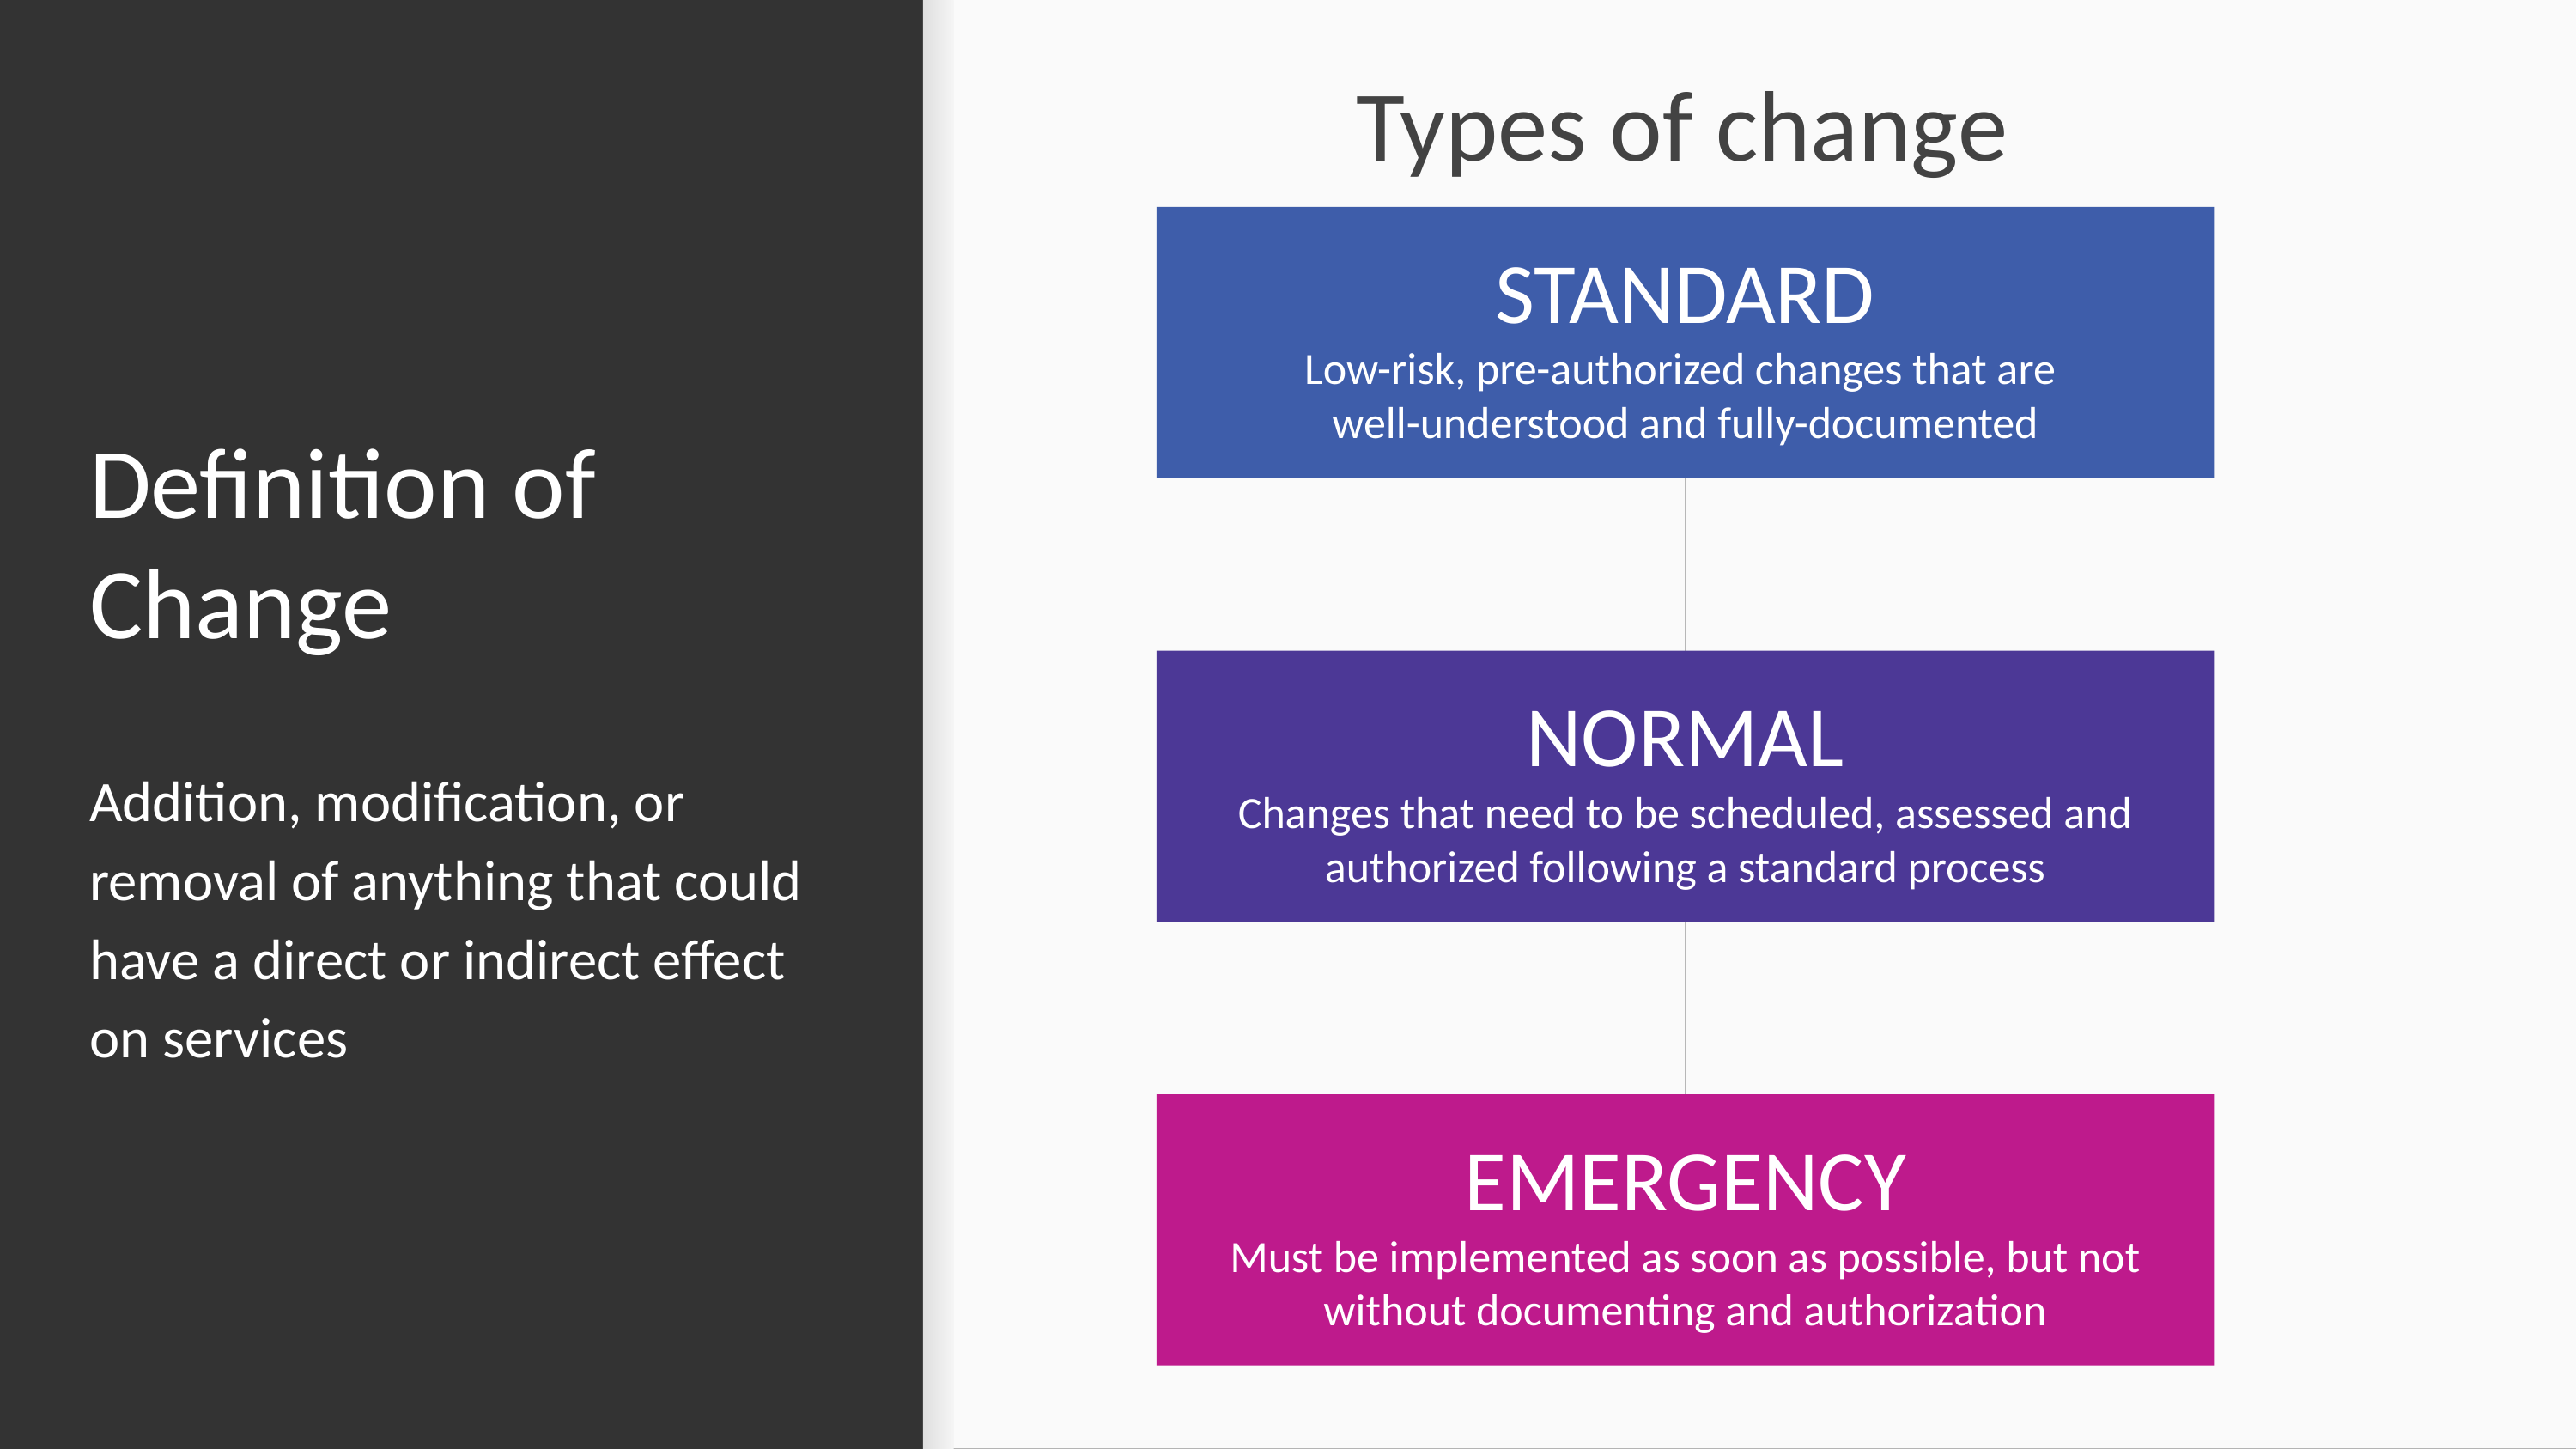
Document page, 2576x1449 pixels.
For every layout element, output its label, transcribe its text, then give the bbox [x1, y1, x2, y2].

title NORMAL Changes that need to be scheduled, assessed and authorized following a standard process [1156, 650, 2215, 922]
text_box Types of change [1330, 0, 2122, 207]
title Definition of Change [64, 416, 855, 685]
title STANDARD Low-risk, pre-authorized changes that are well-understood and fully-documented [1156, 206, 2215, 478]
title EMERGENCY Must be implemented as soon as possible, but not without documenting and authorization [1156, 1094, 2215, 1366]
list Addition, modification, or removal of anything that could have a direct or indirect effect on services [64, 728, 855, 1449]
